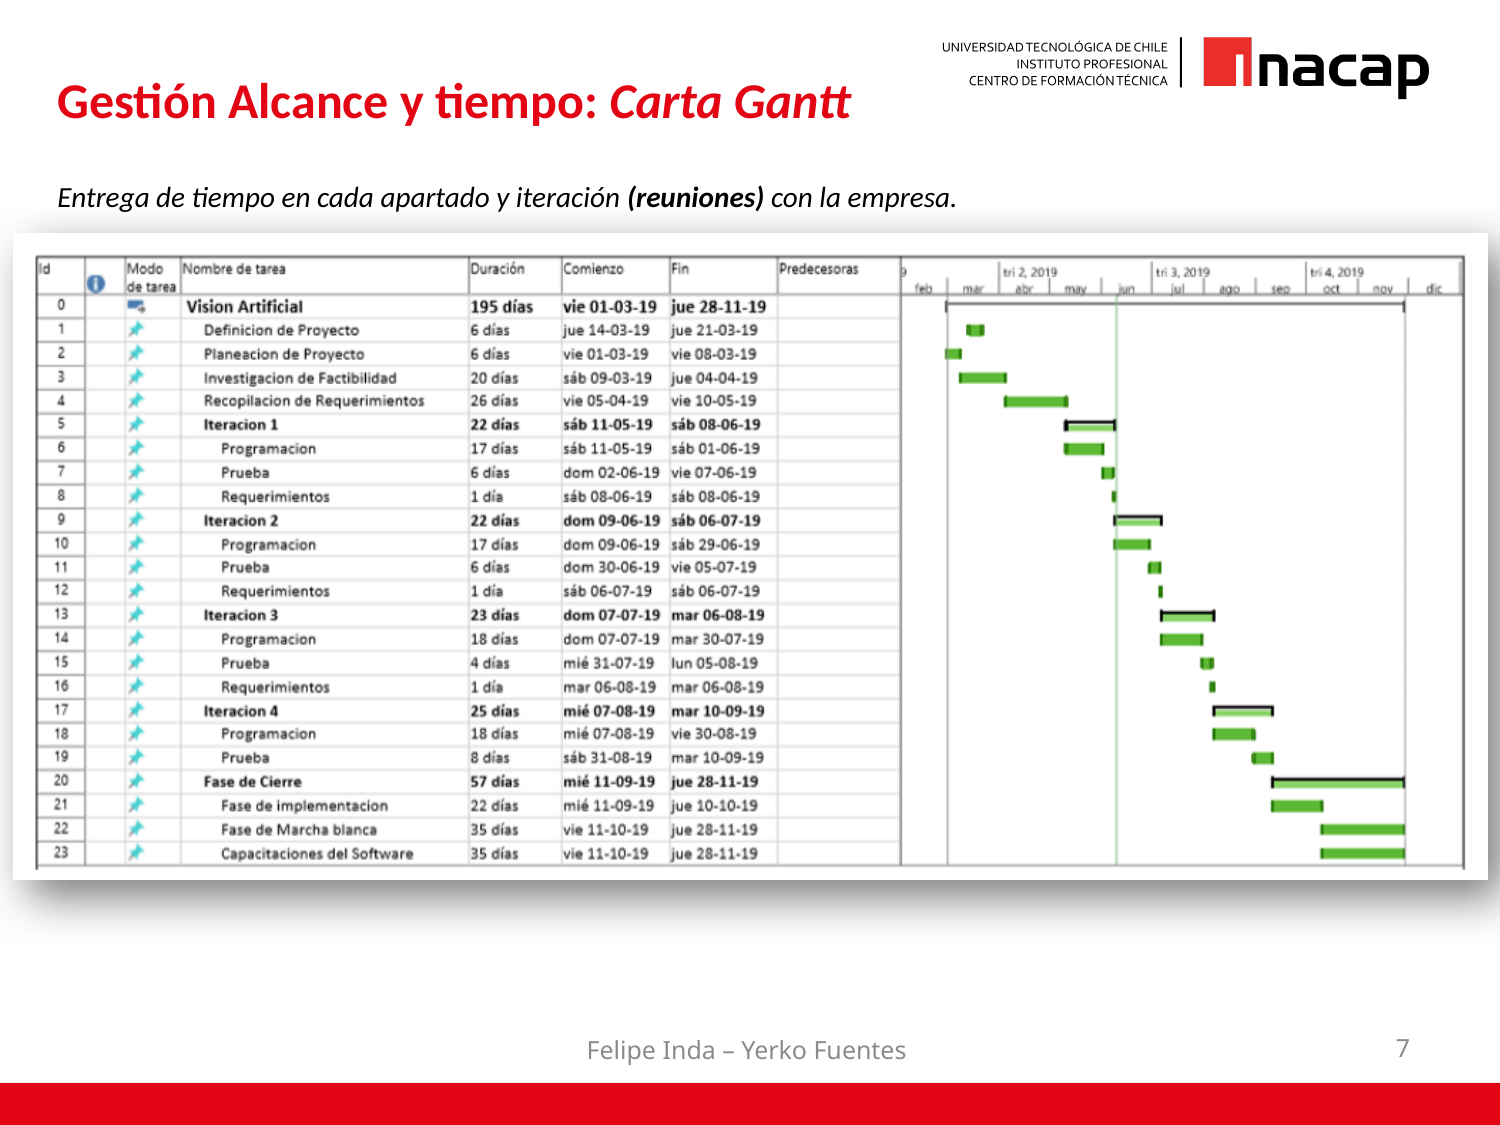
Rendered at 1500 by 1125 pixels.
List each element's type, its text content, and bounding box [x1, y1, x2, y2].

picture [939, 33, 1431, 100]
text_box Entrega de tiempo en cada apartado y iteración (reuniones) con la empresa. [42, 171, 994, 221]
picture [13, 233, 1488, 881]
footer Felipe Inda – Yerko Fuentes [241, 1032, 1253, 1068]
title Gestión Alcance y tiempo: Carta Gantt [42, 63, 892, 135]
slide_number 7 [1253, 1032, 1425, 1068]
